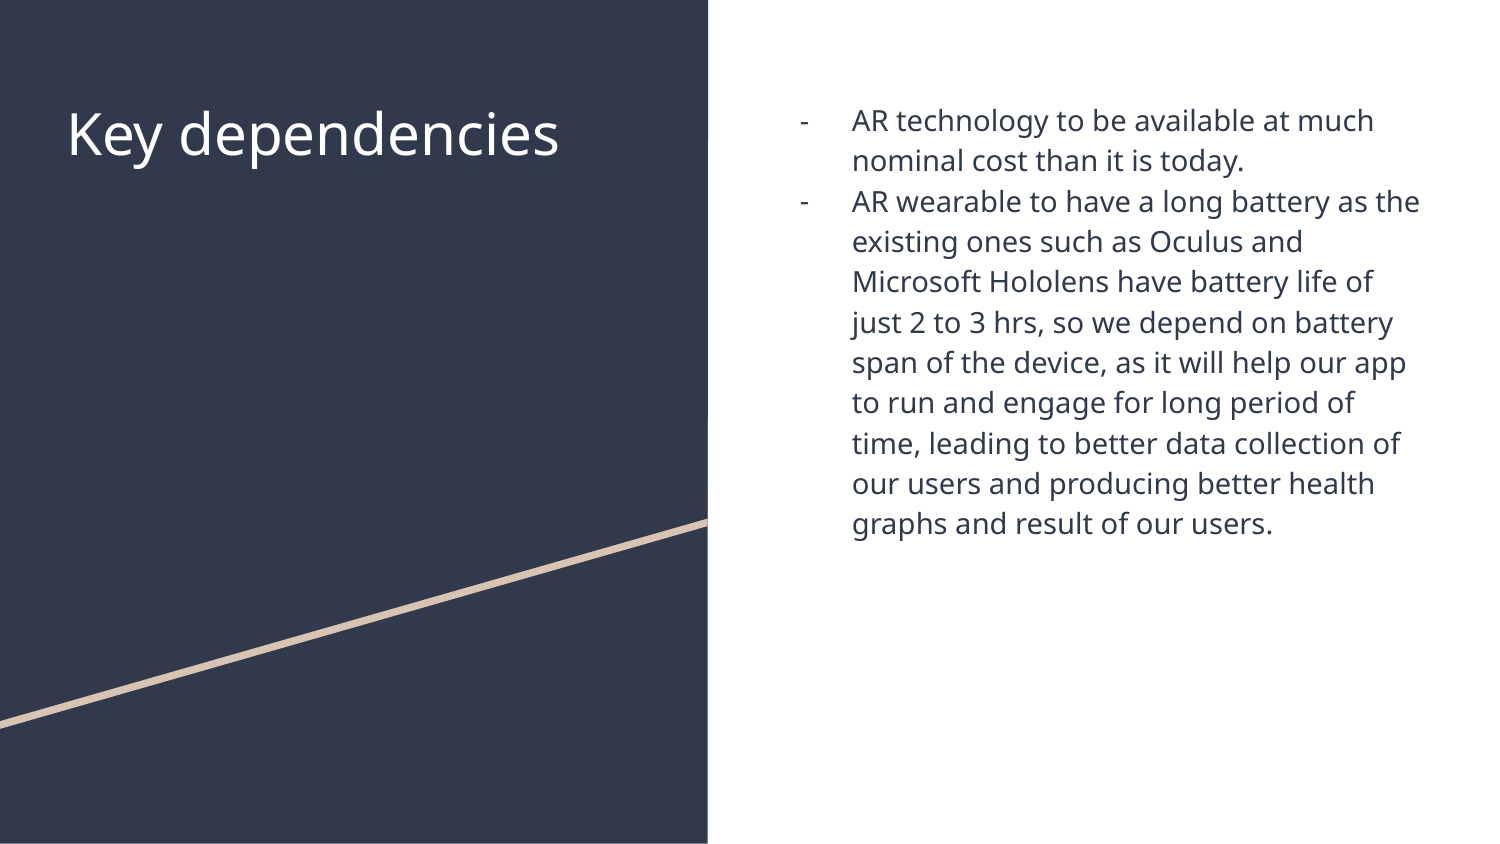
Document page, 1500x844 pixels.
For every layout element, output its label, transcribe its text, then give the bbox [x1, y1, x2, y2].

title Key dependencies [51, 82, 660, 494]
list AR technology to be available at much nominal cost than it is today. AR wearable to have a long battery as the existing ones such as Oculus and Microsoft Hololens have battery life of just 2 to 3 hrs, so we depend on battery span of the device, as it will help our app to run and engage for long period of time, leading to better data collection of our users and producing better health graphs and result of our users. [761, 82, 1446, 755]
